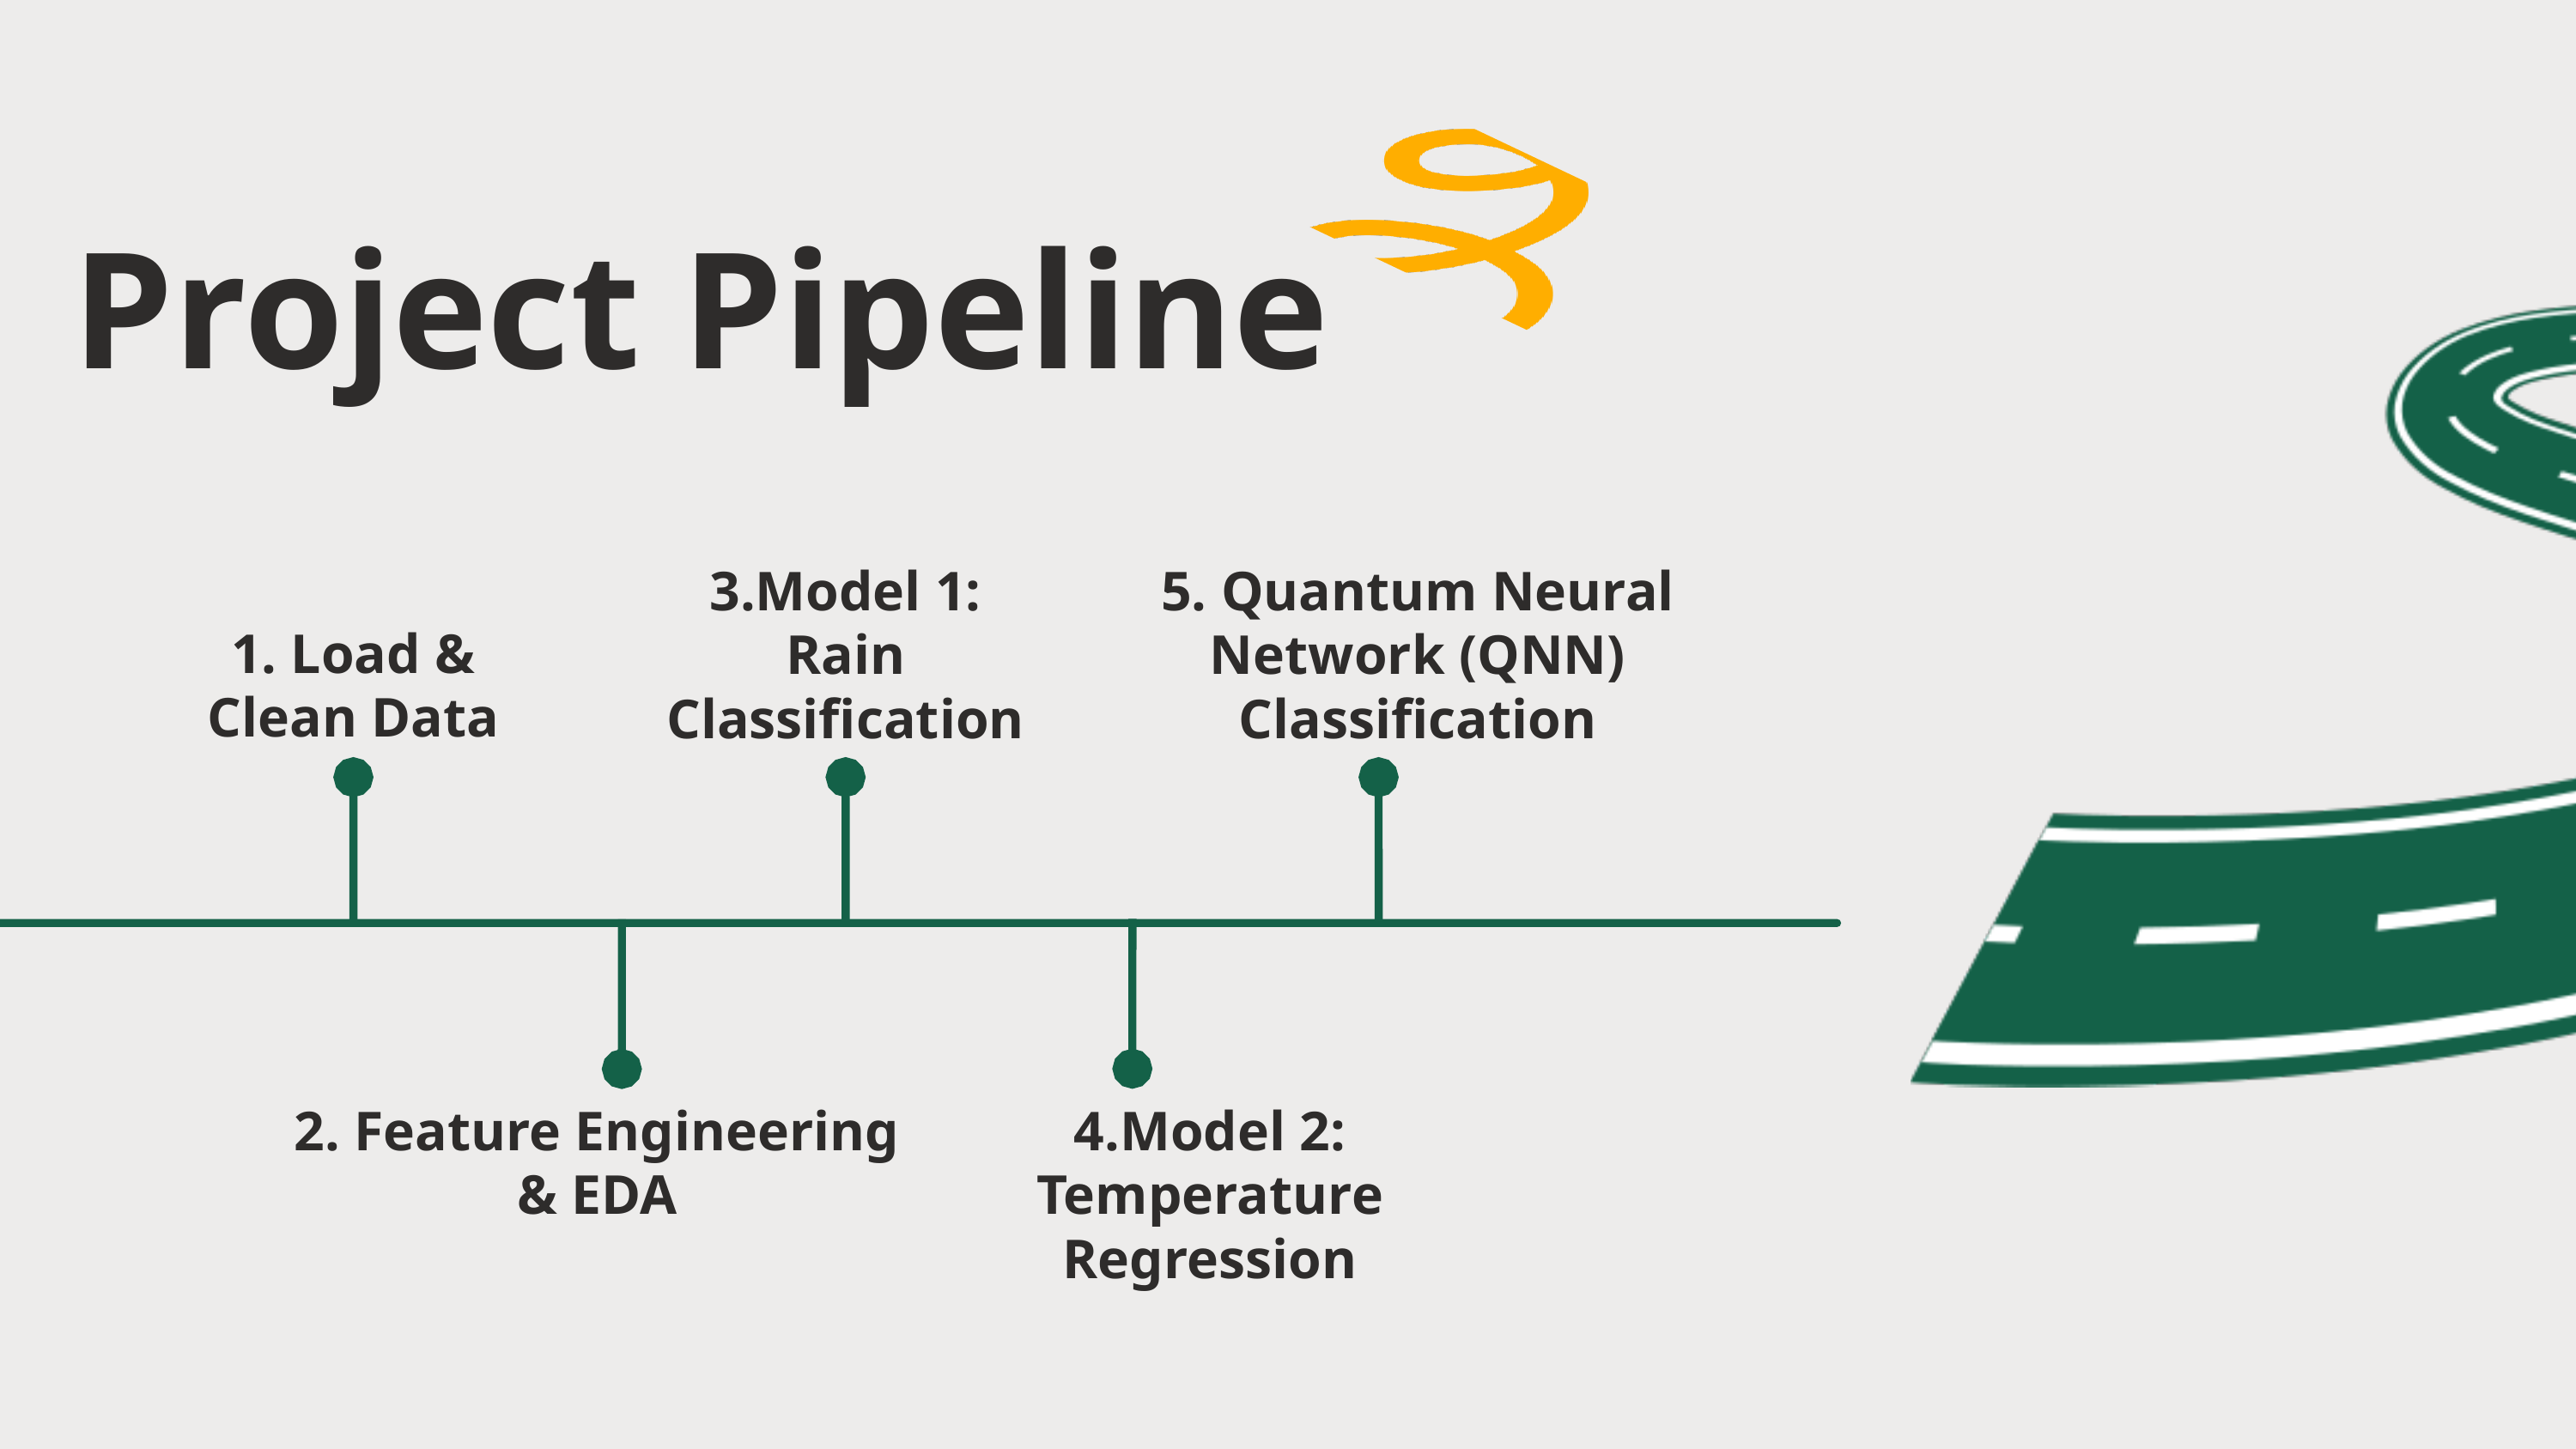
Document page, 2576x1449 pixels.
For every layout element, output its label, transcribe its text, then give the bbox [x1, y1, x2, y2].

text_box [1370, 768, 1388, 927]
text_box [344, 768, 362, 927]
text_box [1721, 304, 2576, 1328]
text_box 1. Load & Clean Data [172, 620, 535, 749]
text_box Project Pipeline [72, 207, 1526, 401]
text_box 3.Model 1: Rain Classification [645, 557, 1046, 749]
text_box [836, 768, 855, 927]
text_box [1123, 919, 1142, 1078]
text_box [1288, 72, 1622, 343]
text_box 5. Quantum Neural Network (QNN) Classification [1132, 557, 1704, 749]
text_box 2. Feature Engineering & EDA [283, 1097, 911, 1226]
text_box 4.Model 2: Temperature Regression [938, 1097, 1482, 1289]
text_box [612, 919, 631, 1078]
